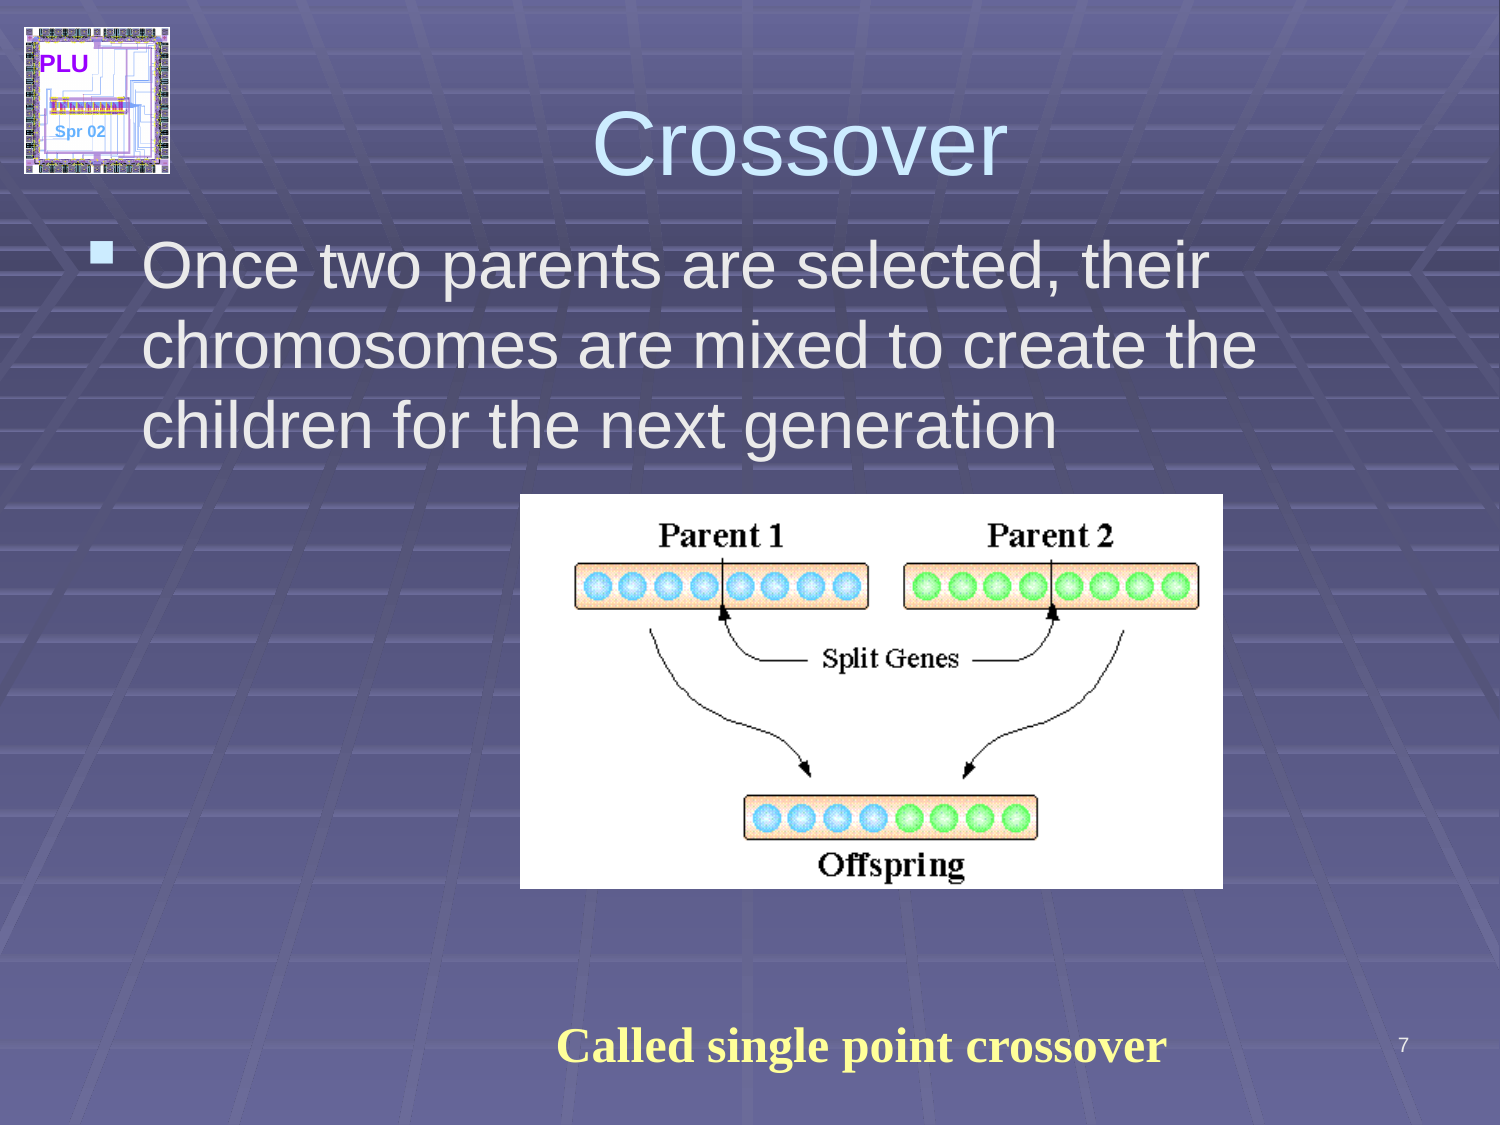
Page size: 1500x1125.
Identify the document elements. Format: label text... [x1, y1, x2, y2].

picture [520, 494, 1223, 889]
text_box Called single point crossover [540, 1004, 1183, 1080]
title Crossover [177, 44, 1425, 233]
slide_number 7 [1074, 1023, 1425, 1103]
picture [24, 27, 170, 174]
list Once two parents are selected, their chromosomes are mixed to create the children for the next generation [69, 214, 1420, 953]
